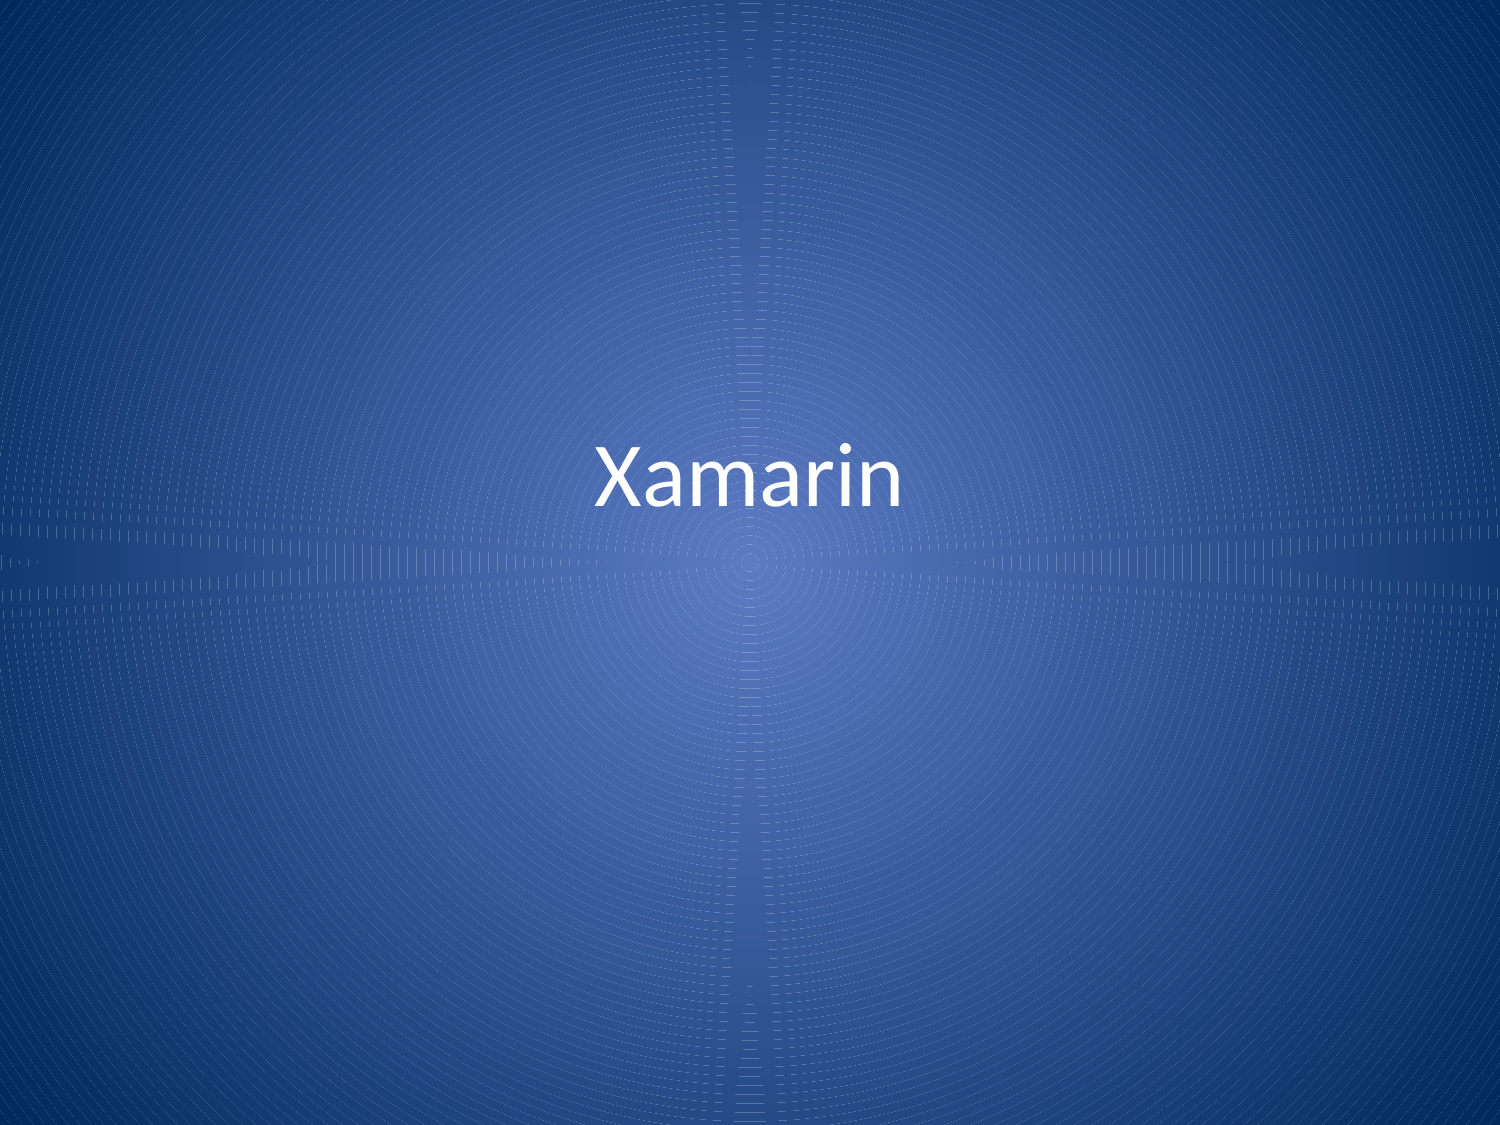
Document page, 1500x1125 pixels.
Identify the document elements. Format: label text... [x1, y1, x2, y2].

title Xamarin [112, 349, 1388, 591]
